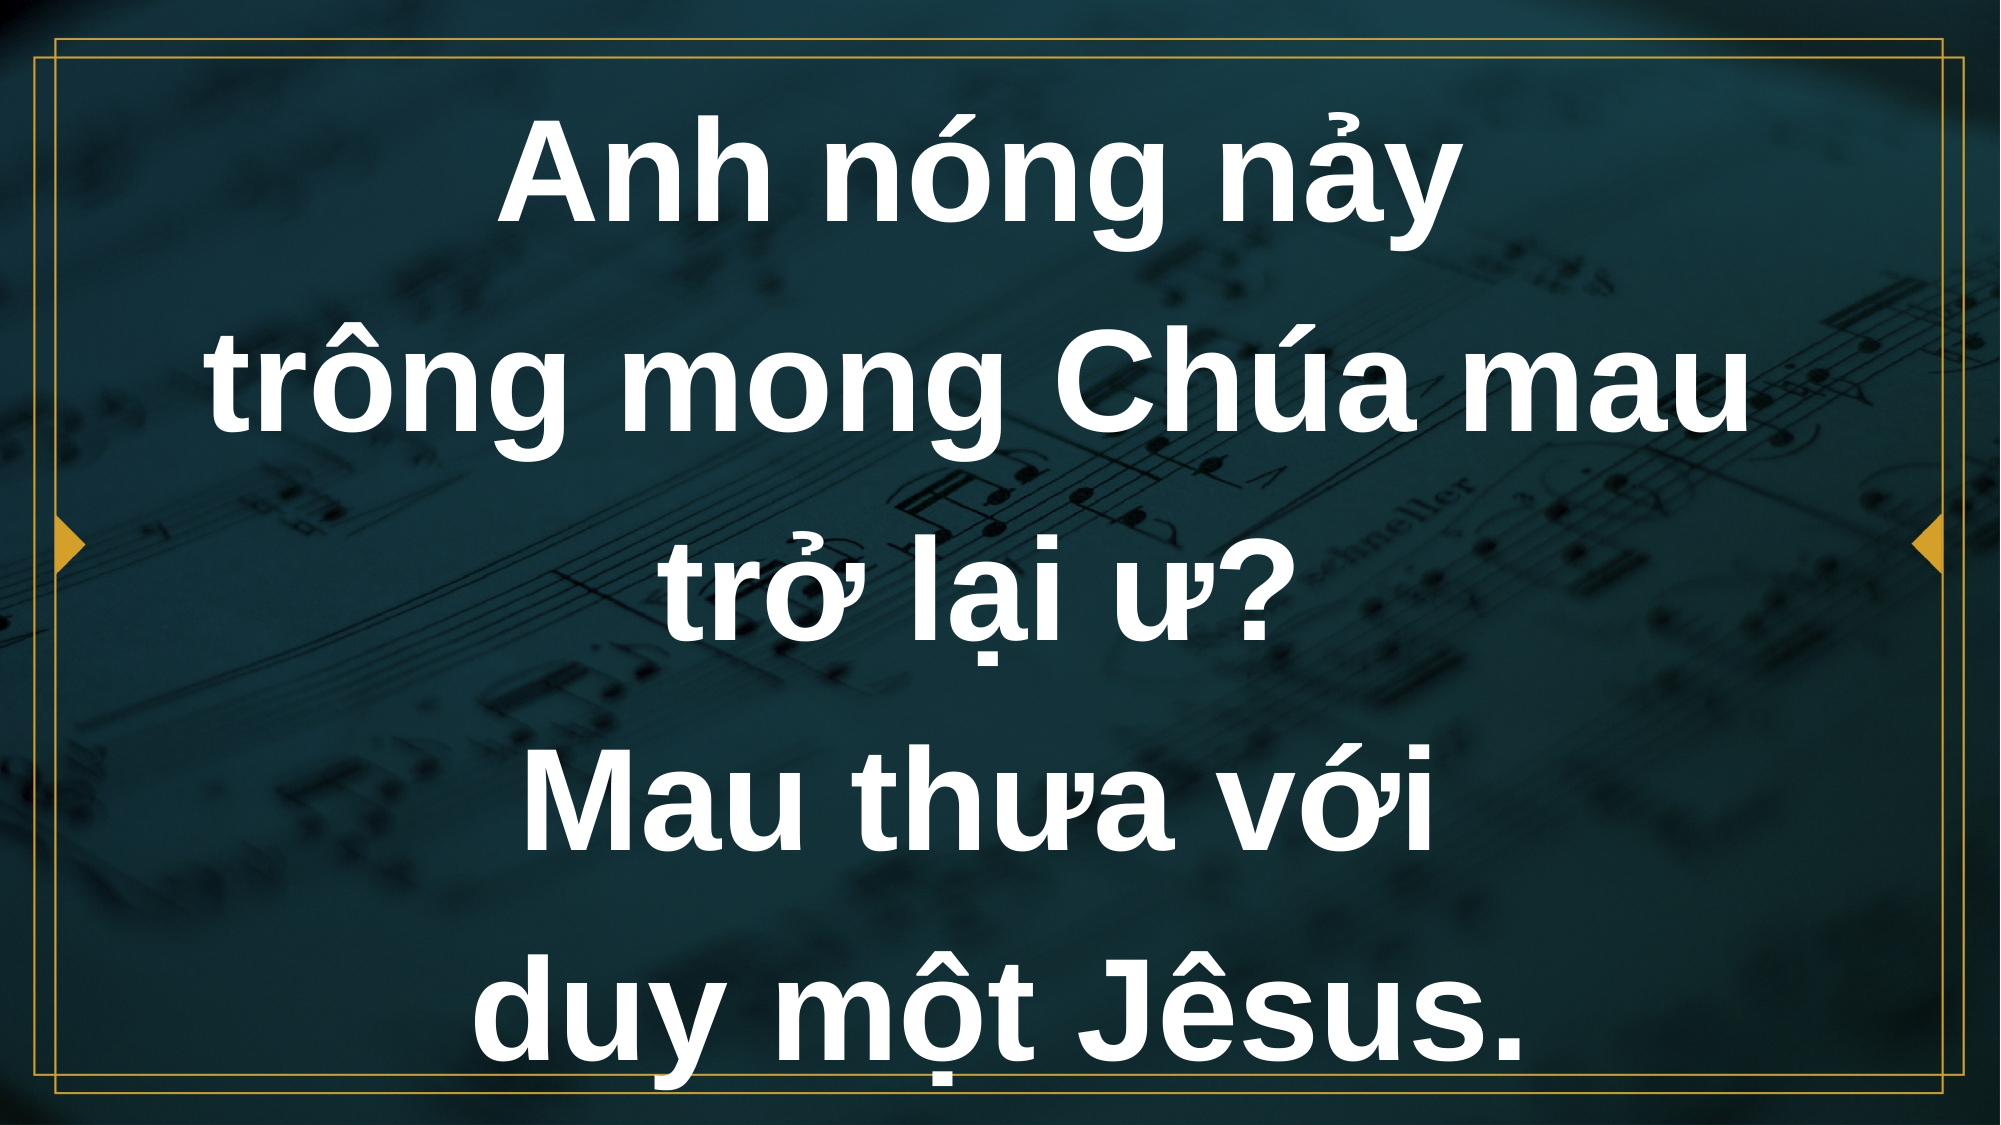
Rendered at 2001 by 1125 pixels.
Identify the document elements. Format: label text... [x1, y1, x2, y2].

picture [0, 0, 2000, 1125]
title Anh nóng nảy trông mong Chúa mau trở lại ư? Mau thưa với duy một Jêsus. [55, 53, 1945, 1077]
